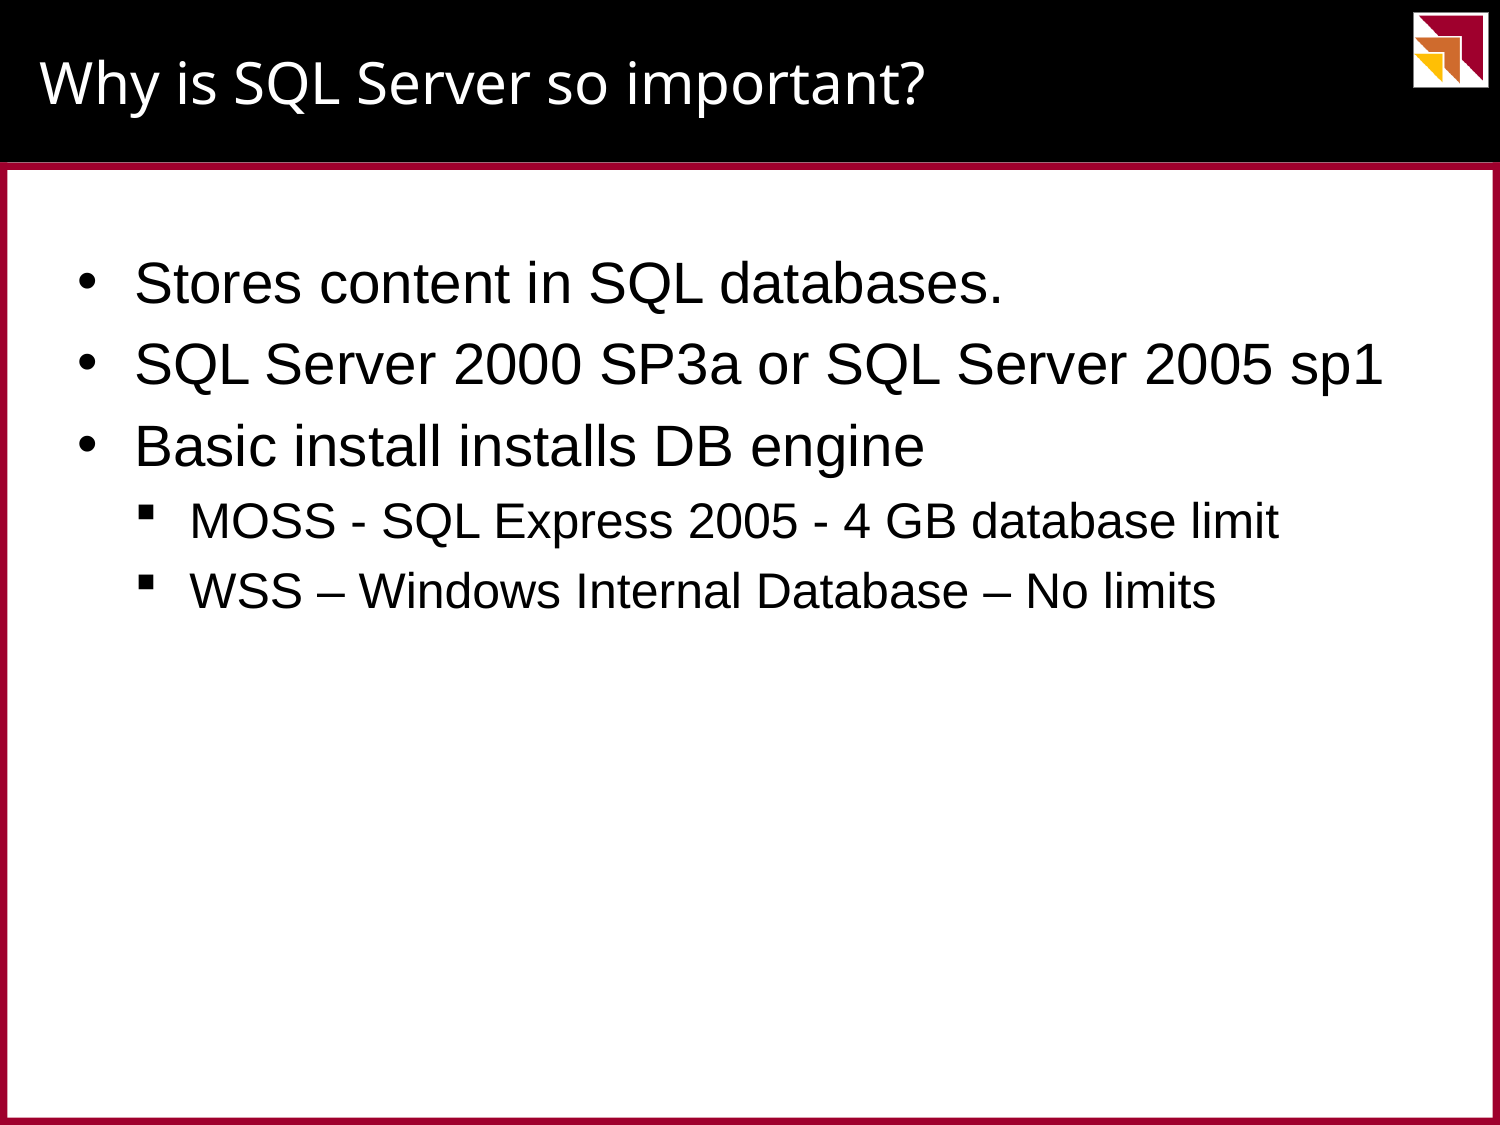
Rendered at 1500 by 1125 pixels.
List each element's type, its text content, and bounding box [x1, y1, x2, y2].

list Stores content in SQL databases. SQL Server 2000 SP3a or SQL Server 2005 sp1 Basic install installs DB engine MOSS - SQL Express 2005 - 4 GB database limit WSS – Windows Internal Database – No limits [62, 237, 1438, 1088]
title Why is SQL Server so important? [24, 0, 1400, 163]
picture [1414, 13, 1488, 87]
